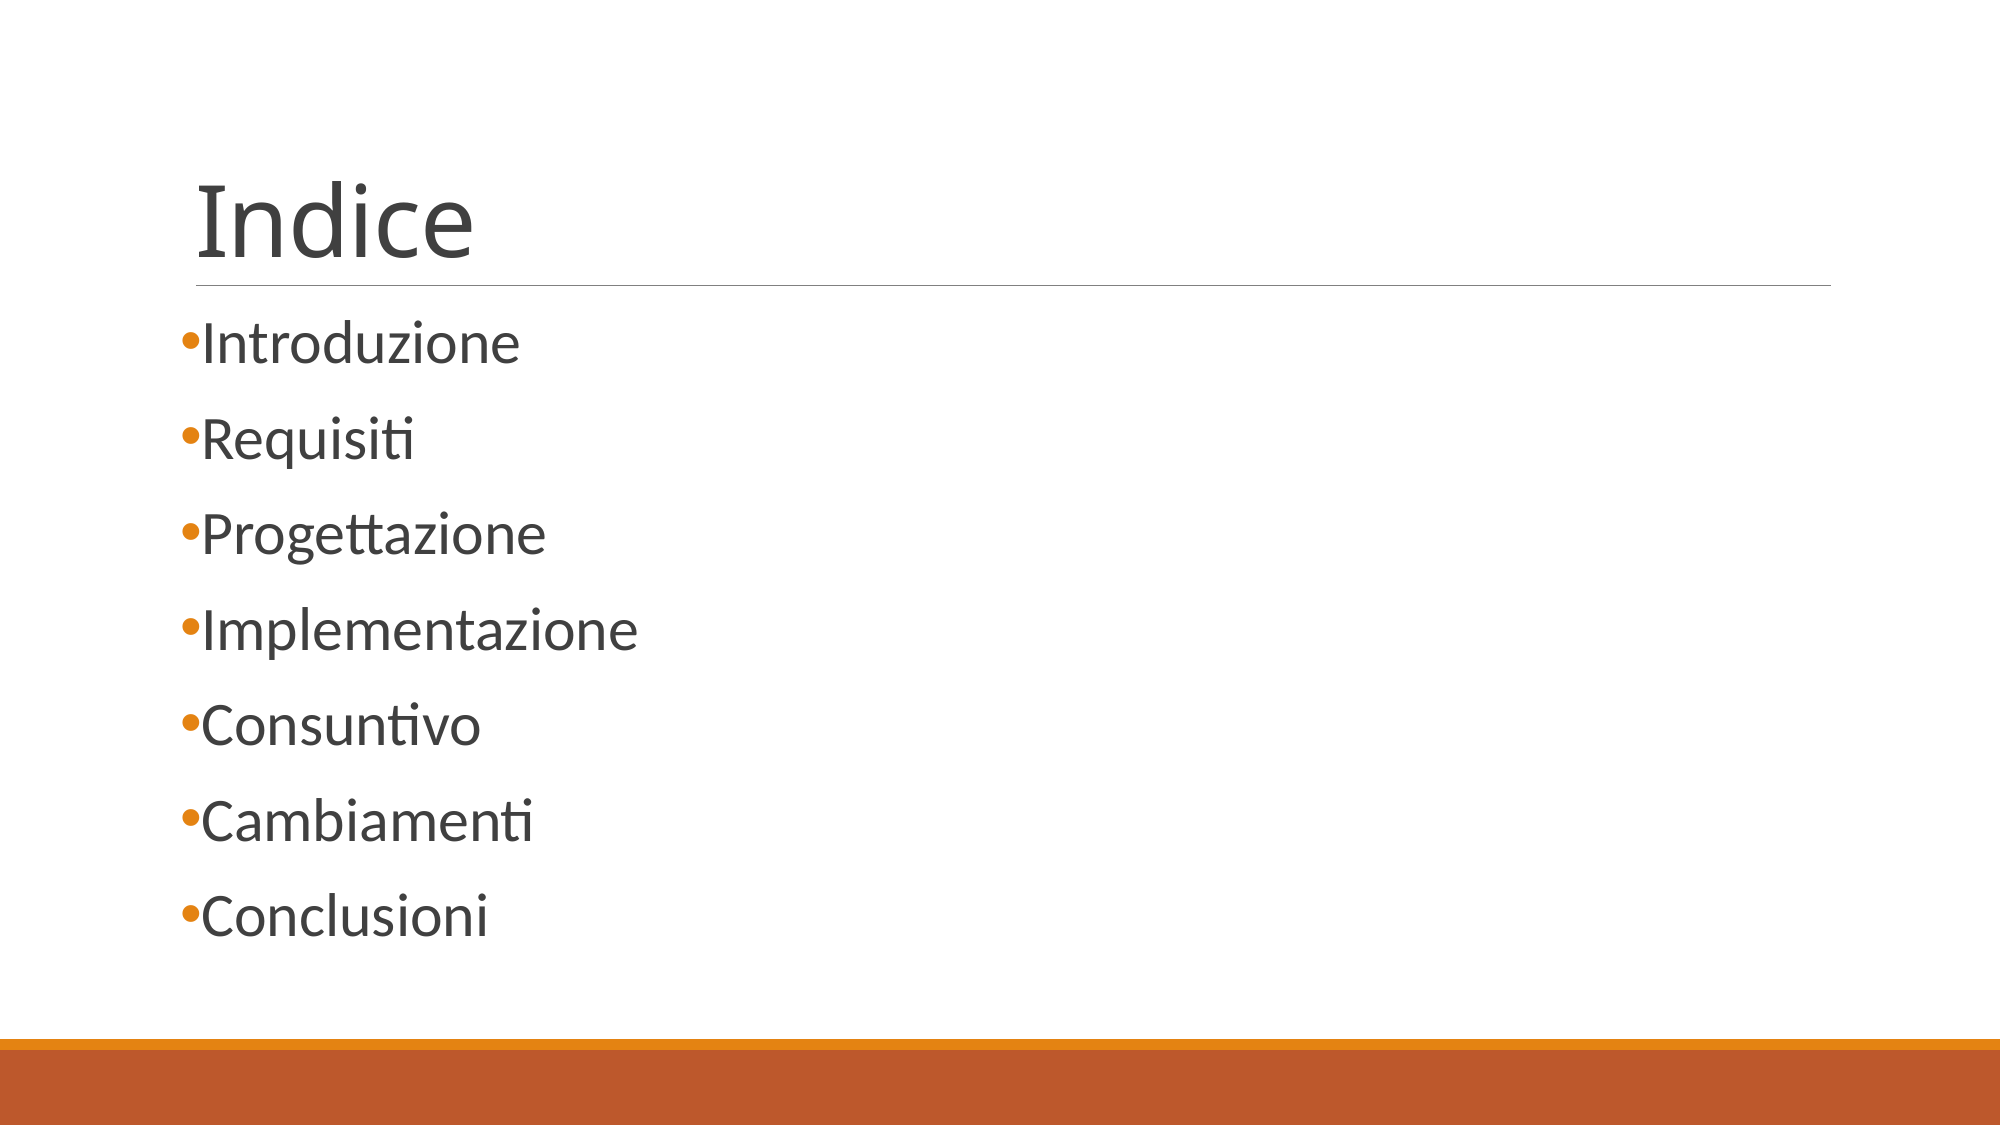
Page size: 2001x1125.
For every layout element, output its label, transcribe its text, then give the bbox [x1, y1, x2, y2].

title Indice [180, 47, 1830, 285]
list Introduzione Requisiti Progettazione Implementazione Consuntivo Cambiamenti Conclusioni [180, 302, 1830, 963]
